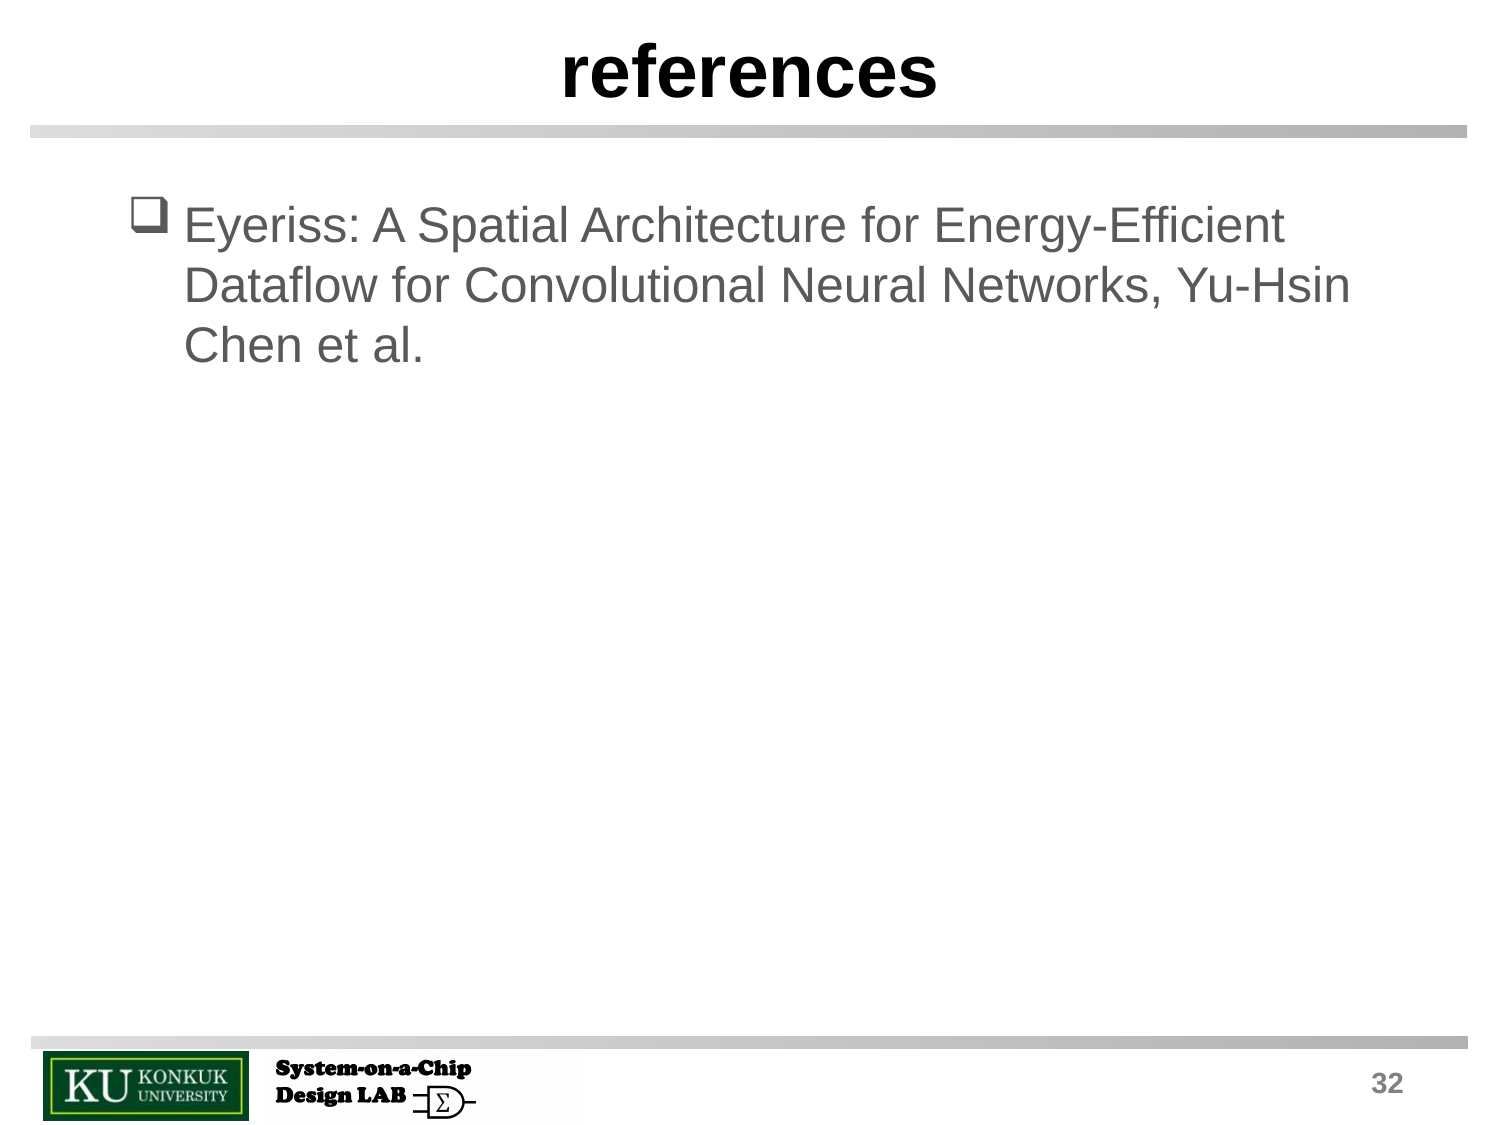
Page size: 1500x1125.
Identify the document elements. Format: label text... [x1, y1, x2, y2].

title references [50, 9, 1450, 126]
picture [43, 1051, 249, 1121]
picture [265, 1050, 585, 1125]
list Eyeriss: A Spatial Architecture for Energy-Efficient Dataflow for Convolutional Neural Networks, Yu-Hsin Chen et al. [112, 184, 1388, 974]
slide_number 32 [1316, 1057, 1459, 1114]
